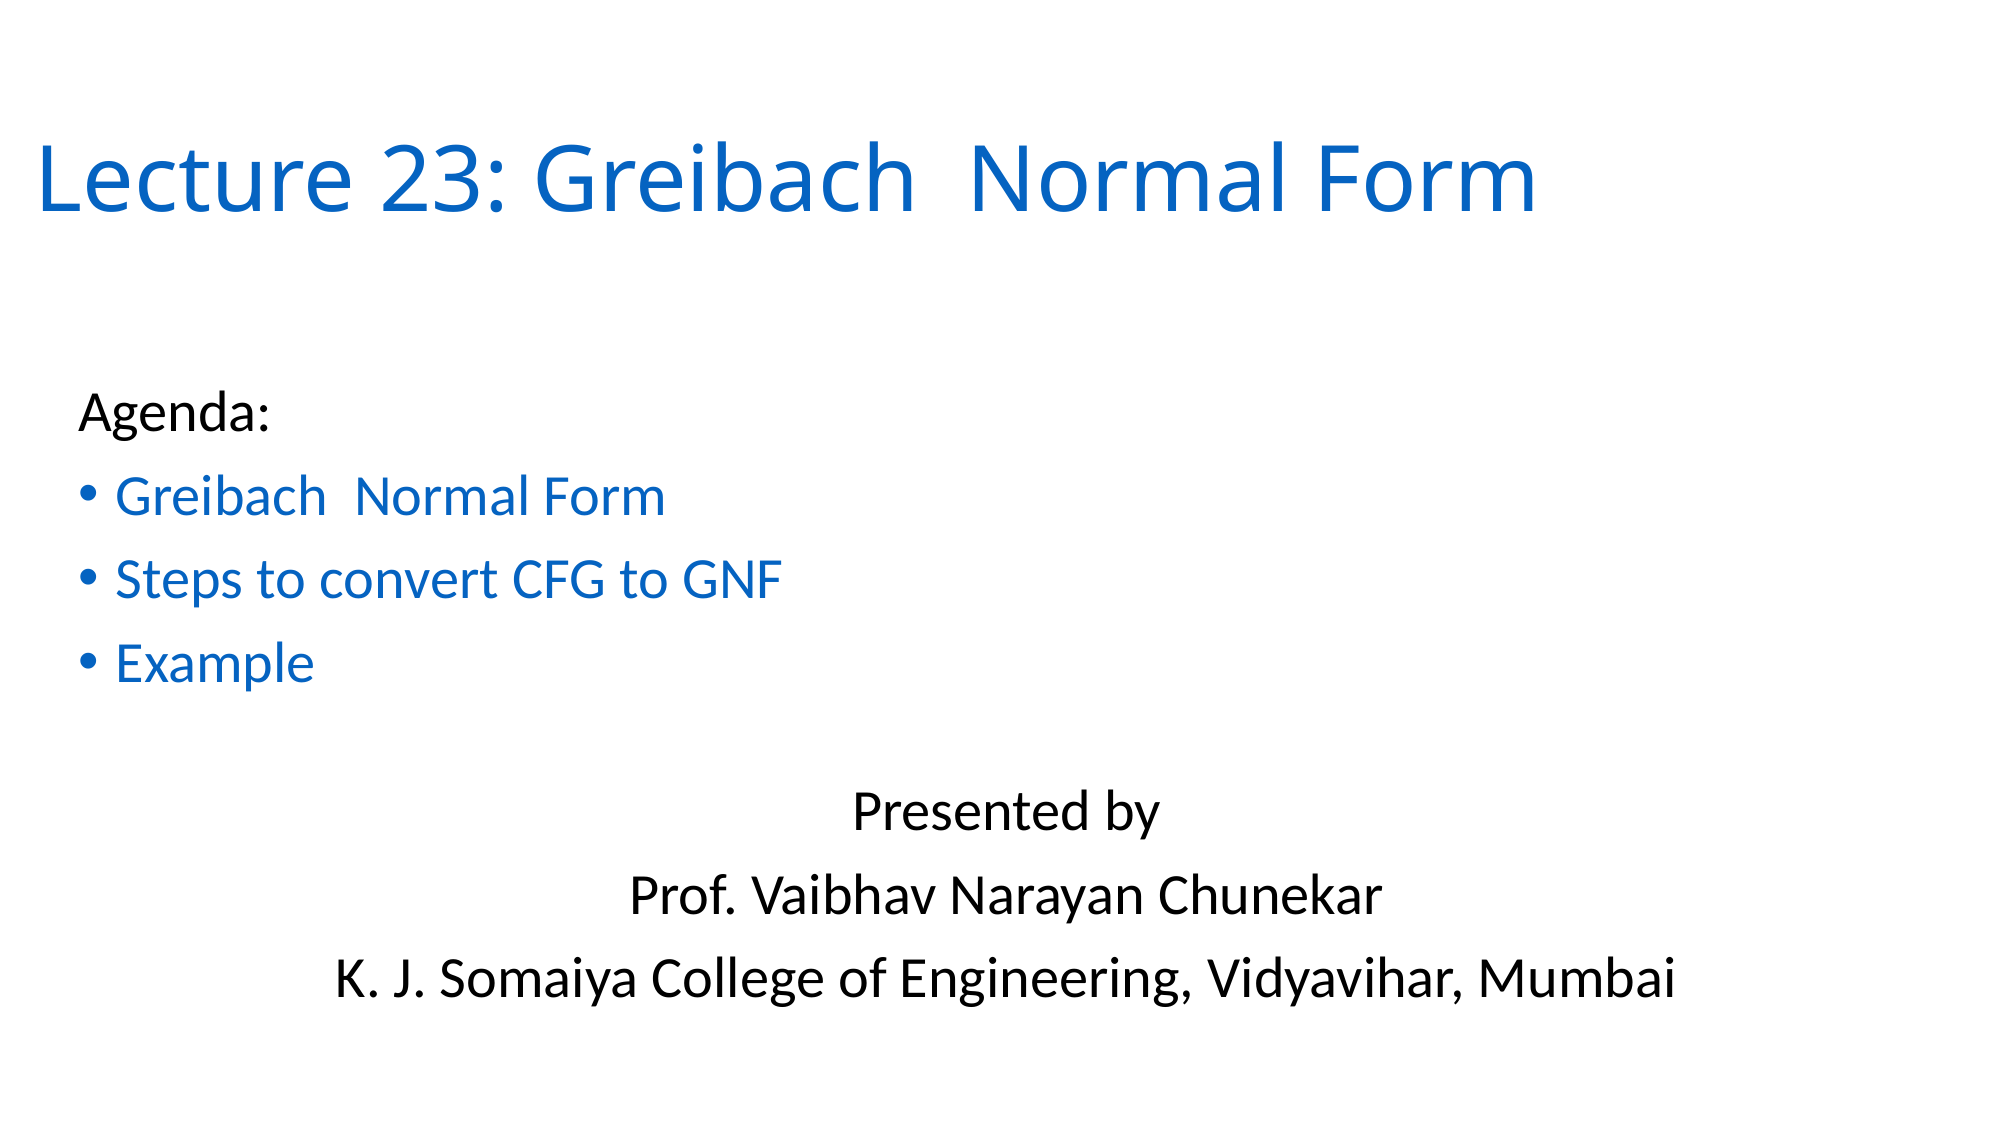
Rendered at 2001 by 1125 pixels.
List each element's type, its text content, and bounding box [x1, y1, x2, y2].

list Agenda: Greibach Normal Form Steps to convert CFG to GNF Example Presented by Prof. Vaibhav Narayan Chunekar K. J. Somaiya College of Engineering, Vidyavihar, Mumbai [63, 373, 1950, 1100]
title Lecture 23: Greibach Normal Form [19, 24, 1927, 338]
